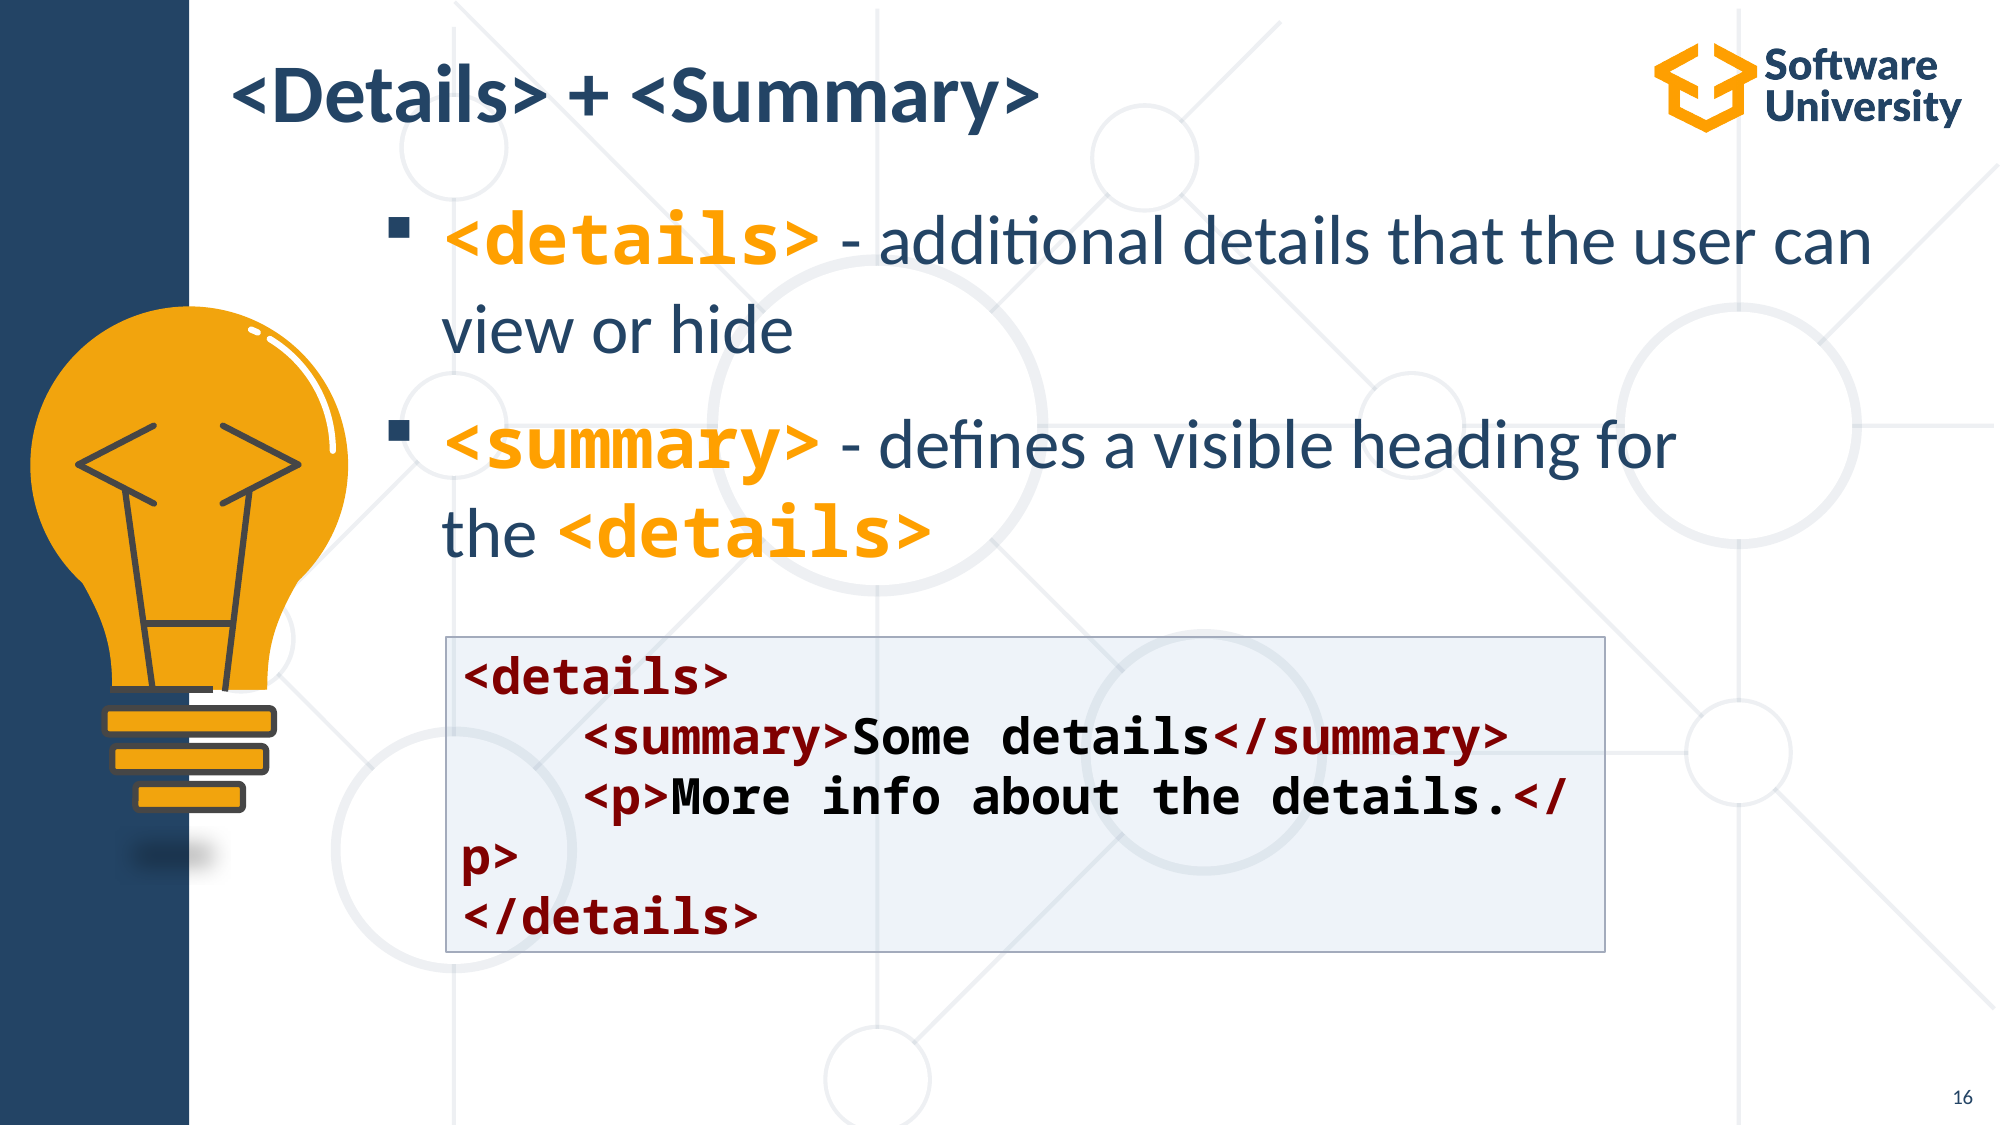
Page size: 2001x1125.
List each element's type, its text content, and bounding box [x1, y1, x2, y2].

list <details> - additional details that the user can view or hide <summary> - defines a visible heading for the <details> [365, 183, 1968, 1094]
text_box <details> <summary>Some details</summary> <p>More info about the details.</p> </details> [446, 637, 1606, 952]
picture [1641, 31, 1973, 145]
title <Details> + <Summary> [212, 16, 1628, 162]
text_box 16 [1927, 1067, 1989, 1117]
